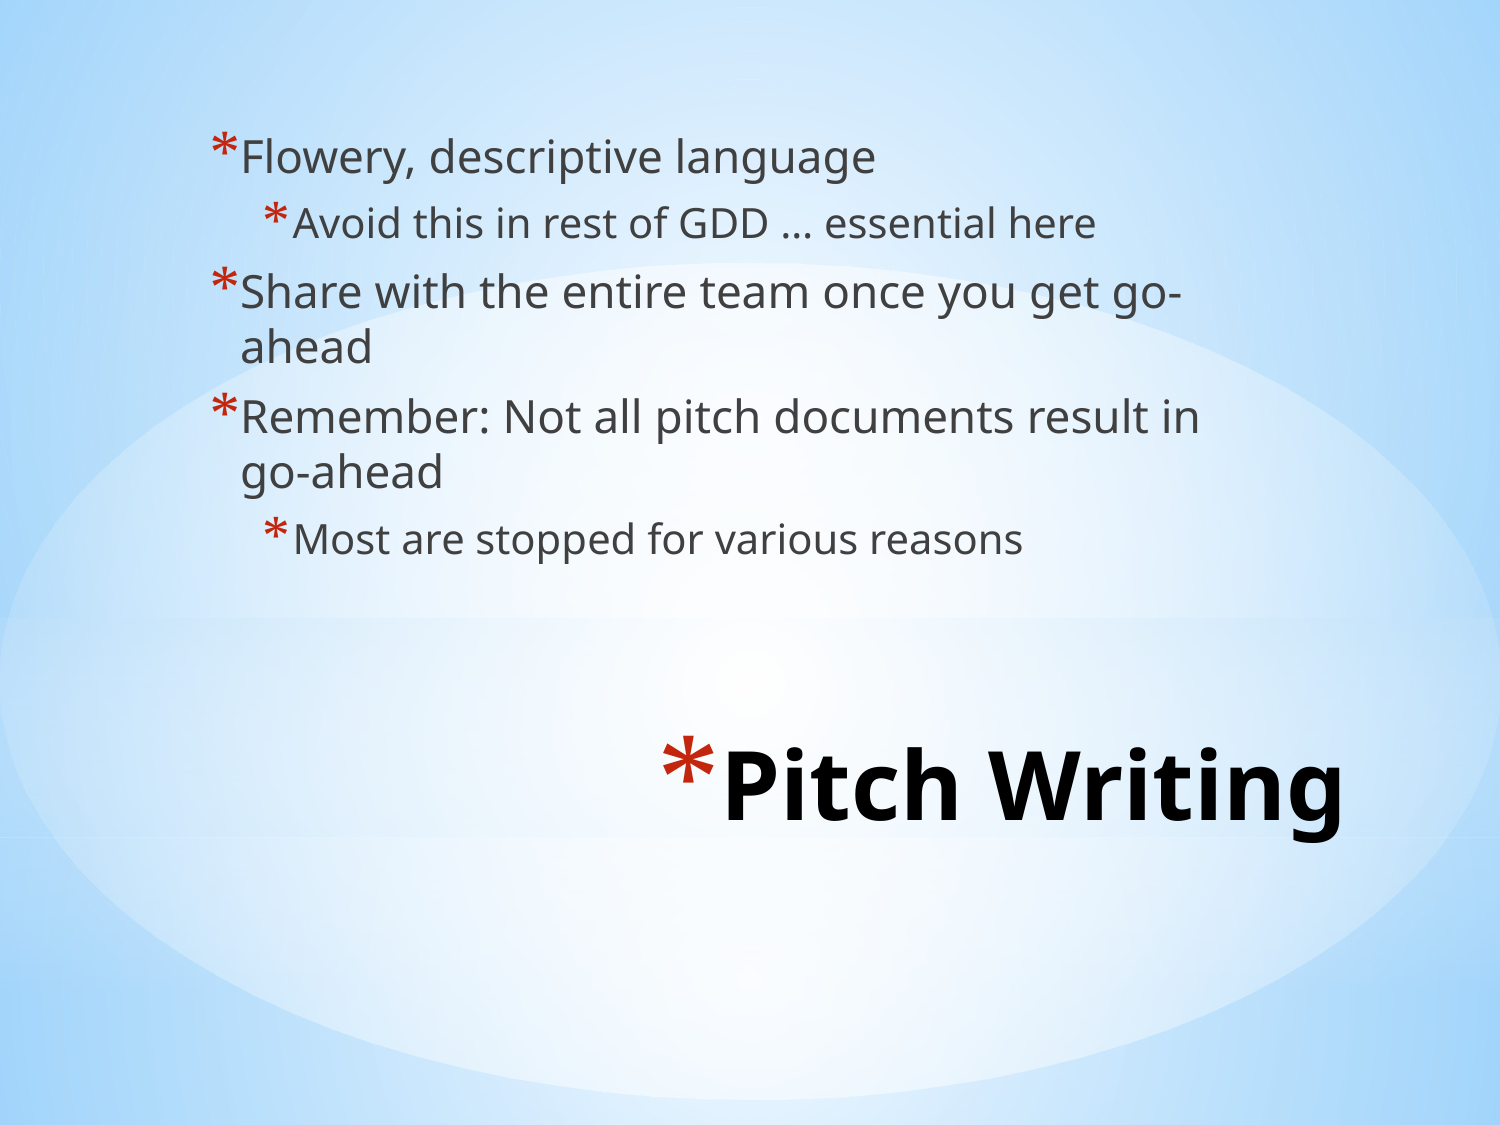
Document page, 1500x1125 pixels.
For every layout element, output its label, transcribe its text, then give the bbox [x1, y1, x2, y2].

title Pitch Writing [294, 717, 1363, 905]
list Flowery, descriptive language Avoid this in rest of GDD … essential here Share with the entire team once you get go-ahead Remember: Not all pitch documents result in go-ahead Most are stopped for various reasons [187, 120, 1238, 690]
